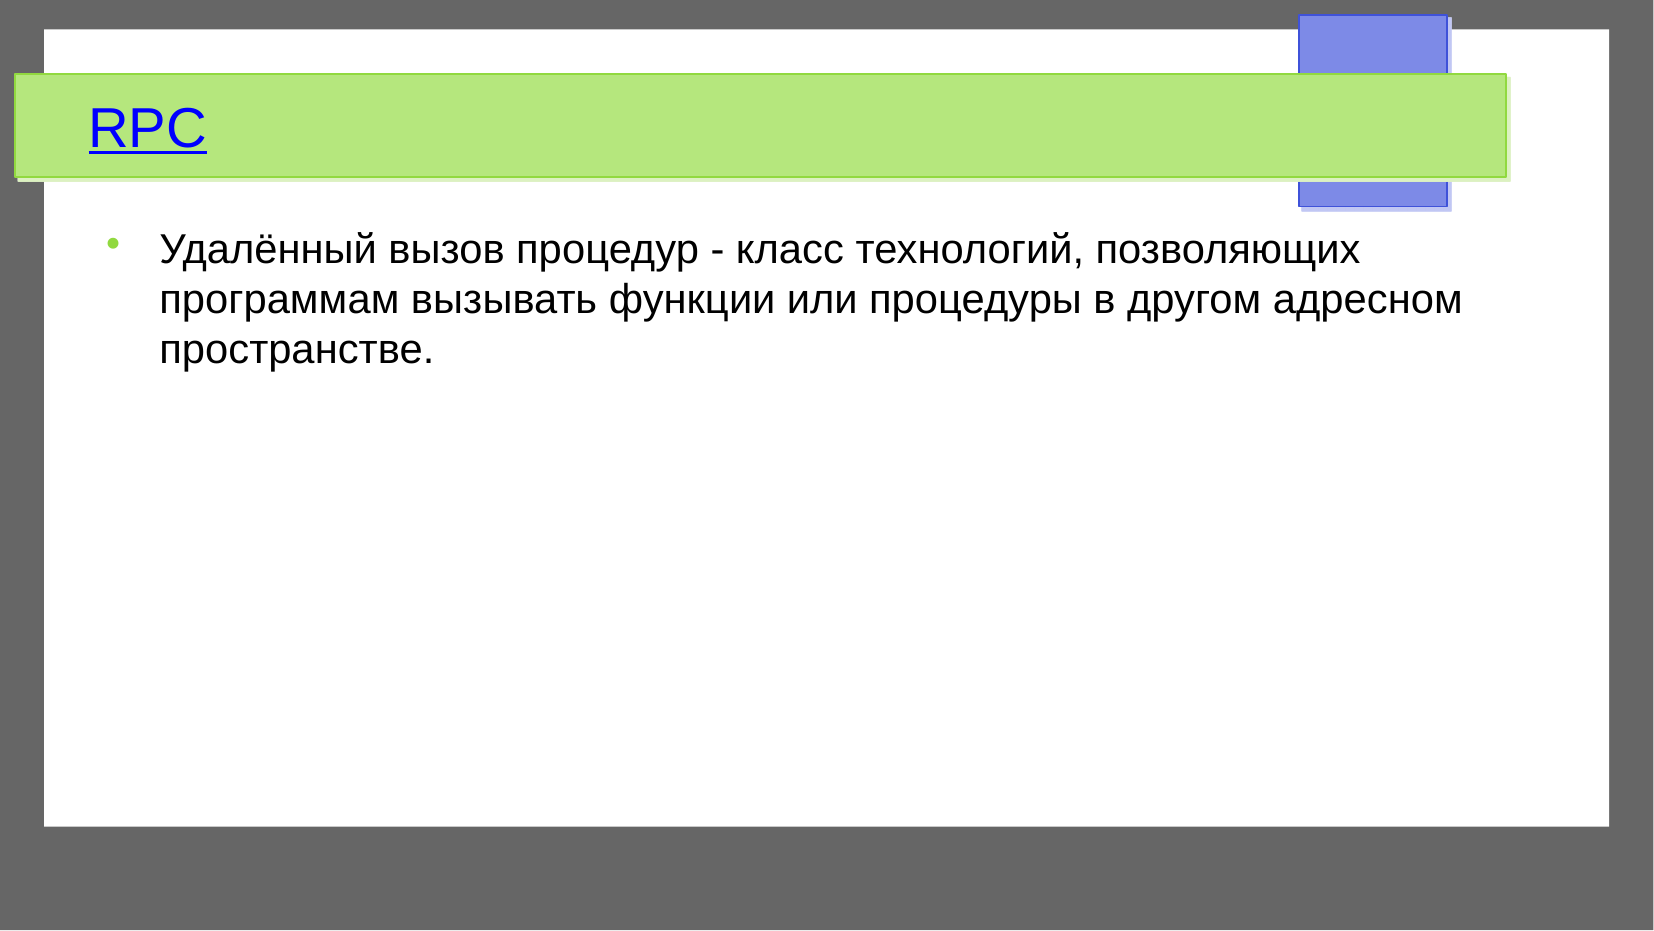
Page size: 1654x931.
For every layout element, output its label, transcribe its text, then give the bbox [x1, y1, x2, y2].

text_box RPC [88, 73, 1506, 178]
text_box Удалённый вызов процедур - класс технологий, позволяющих программам вызывать функции или процедуры в другом адресном пространстве. [88, 221, 1565, 812]
